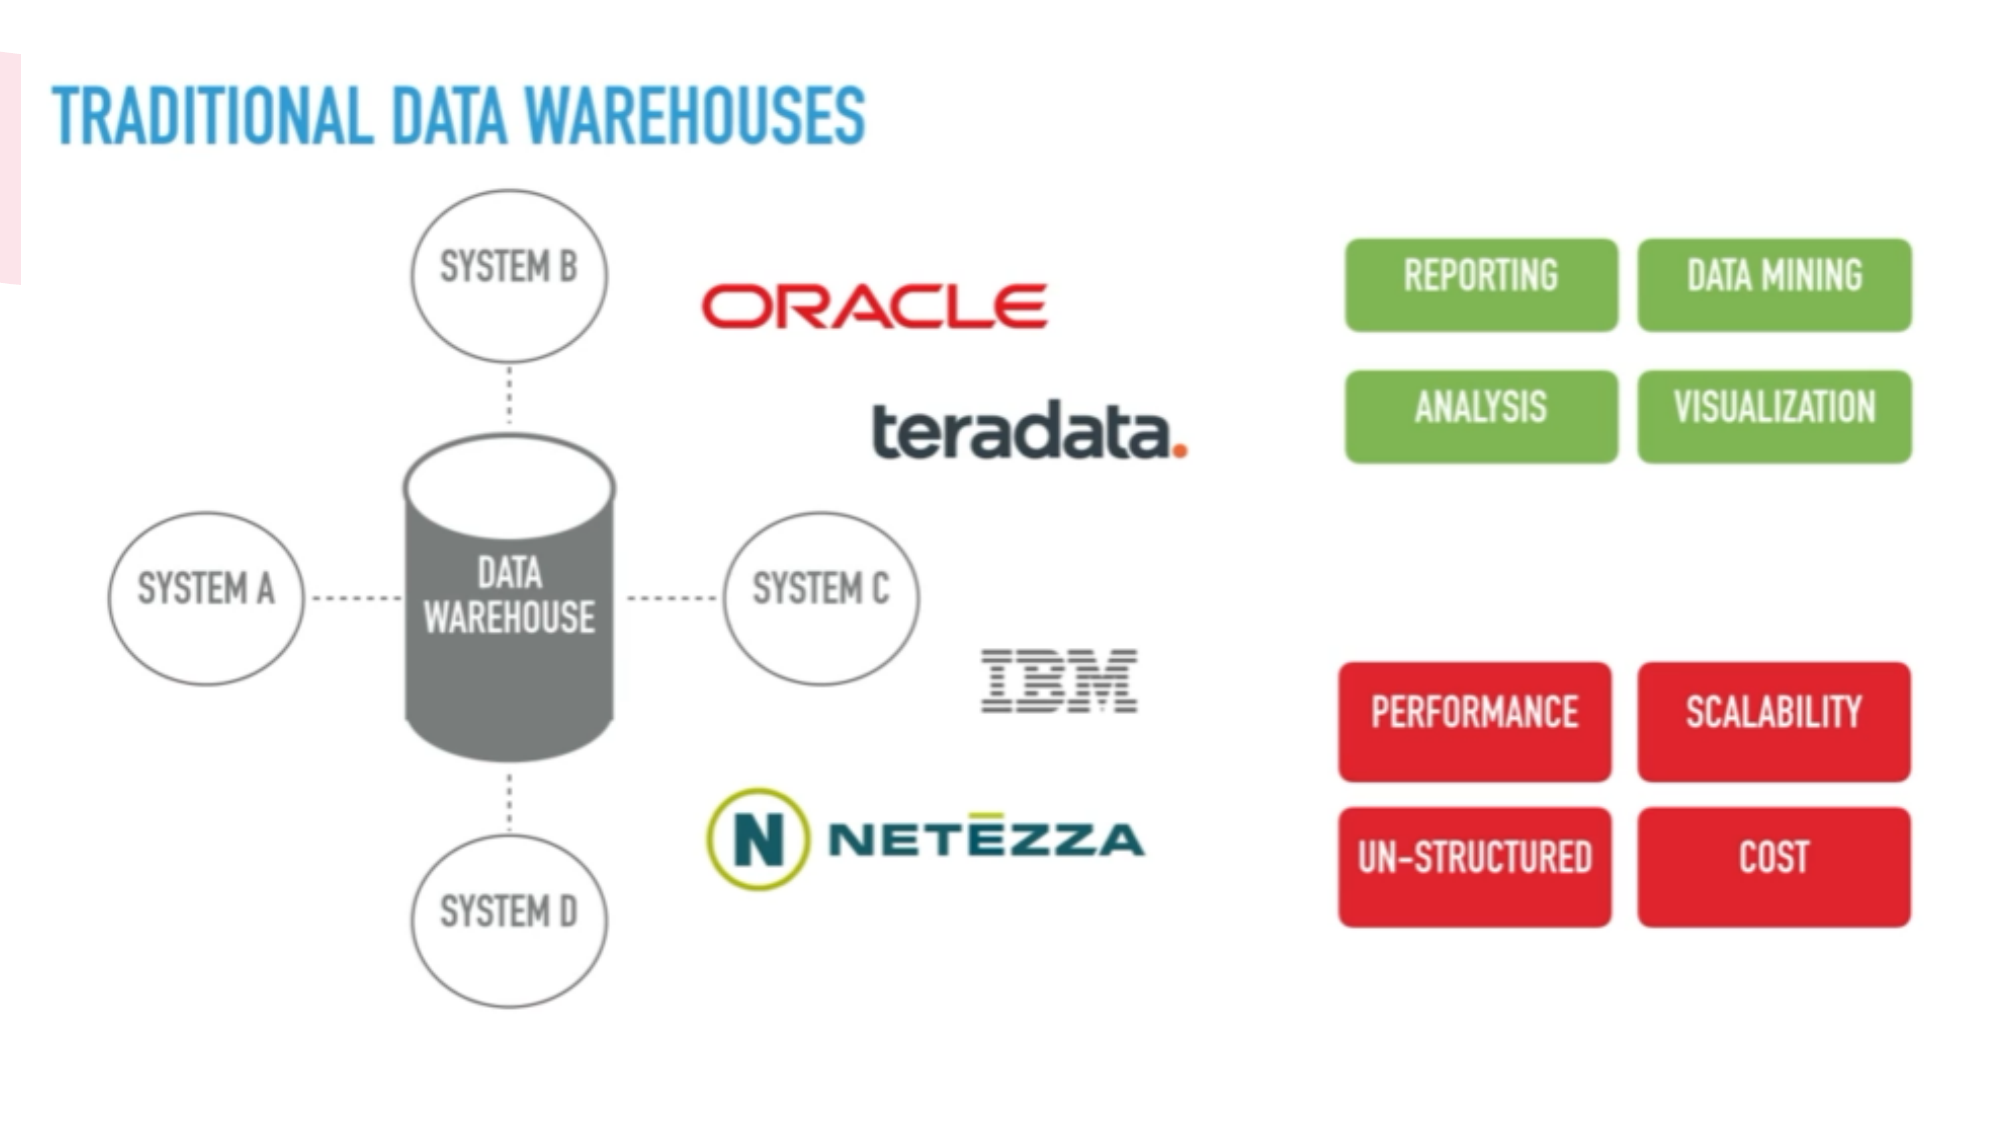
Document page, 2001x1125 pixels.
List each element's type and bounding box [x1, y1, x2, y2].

picture [21, 37, 1990, 1030]
